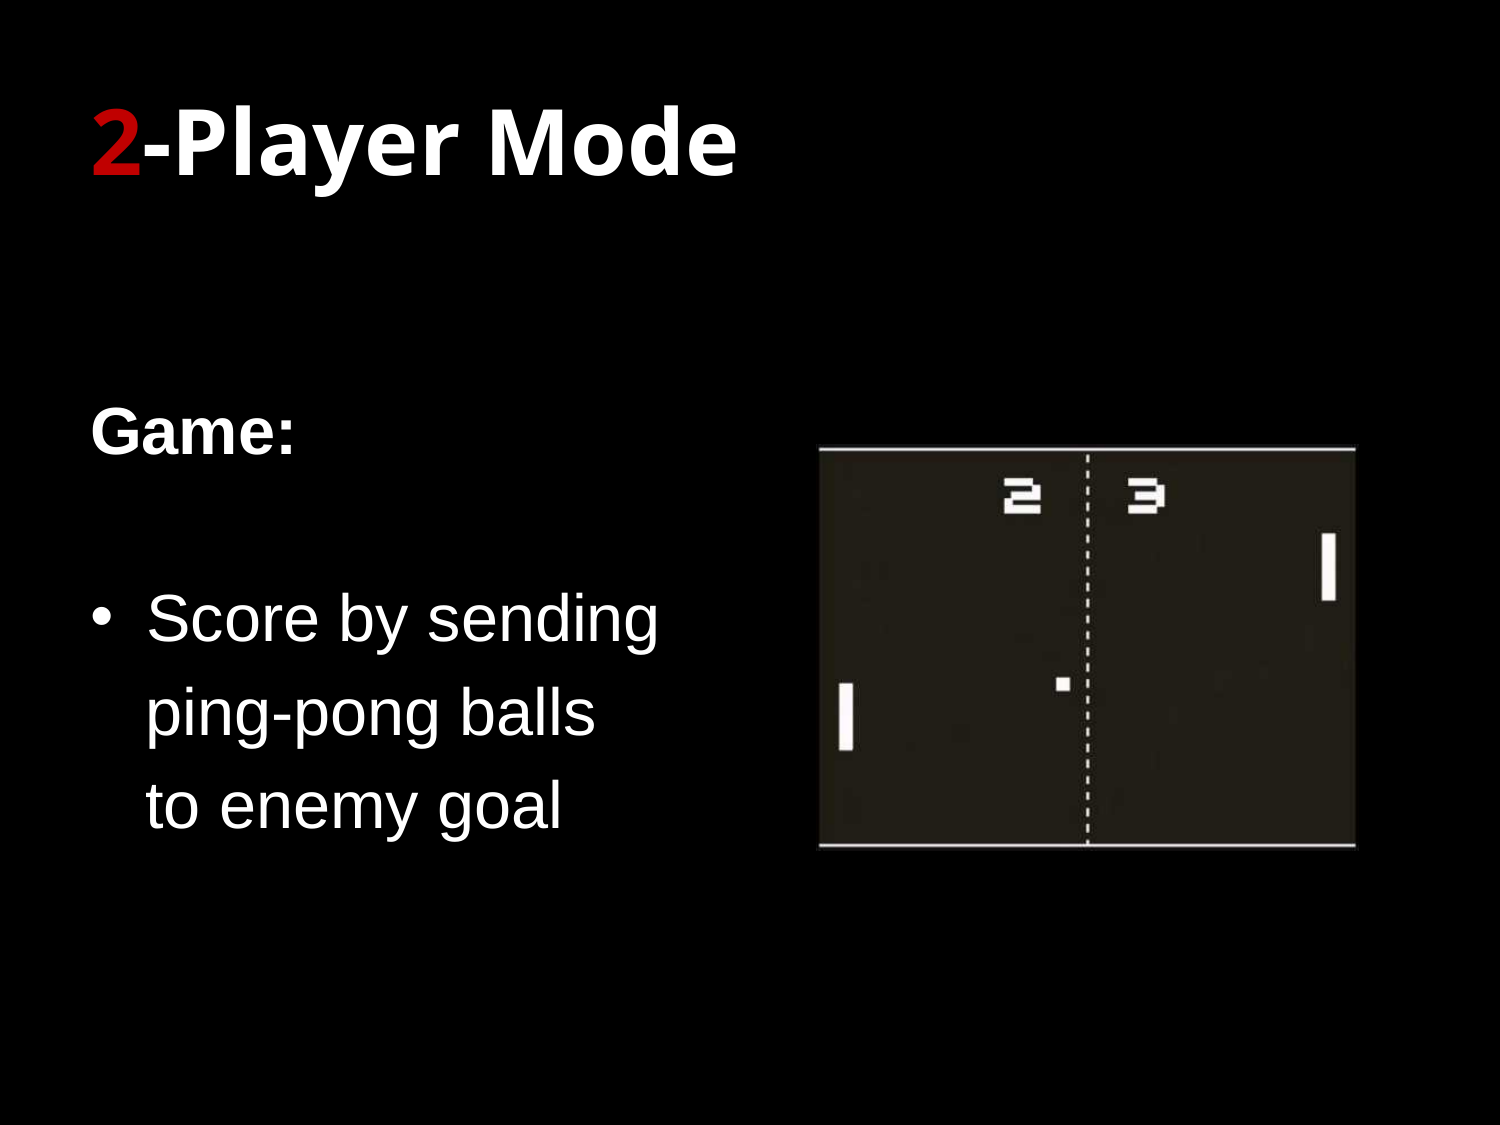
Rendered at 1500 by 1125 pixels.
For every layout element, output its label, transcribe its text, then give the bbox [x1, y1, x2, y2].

title 2-Player Mode [75, 45, 1425, 233]
list Game: Score by sending ping-pong balls to enemy goal [75, 380, 869, 1000]
picture [816, 444, 1359, 851]
